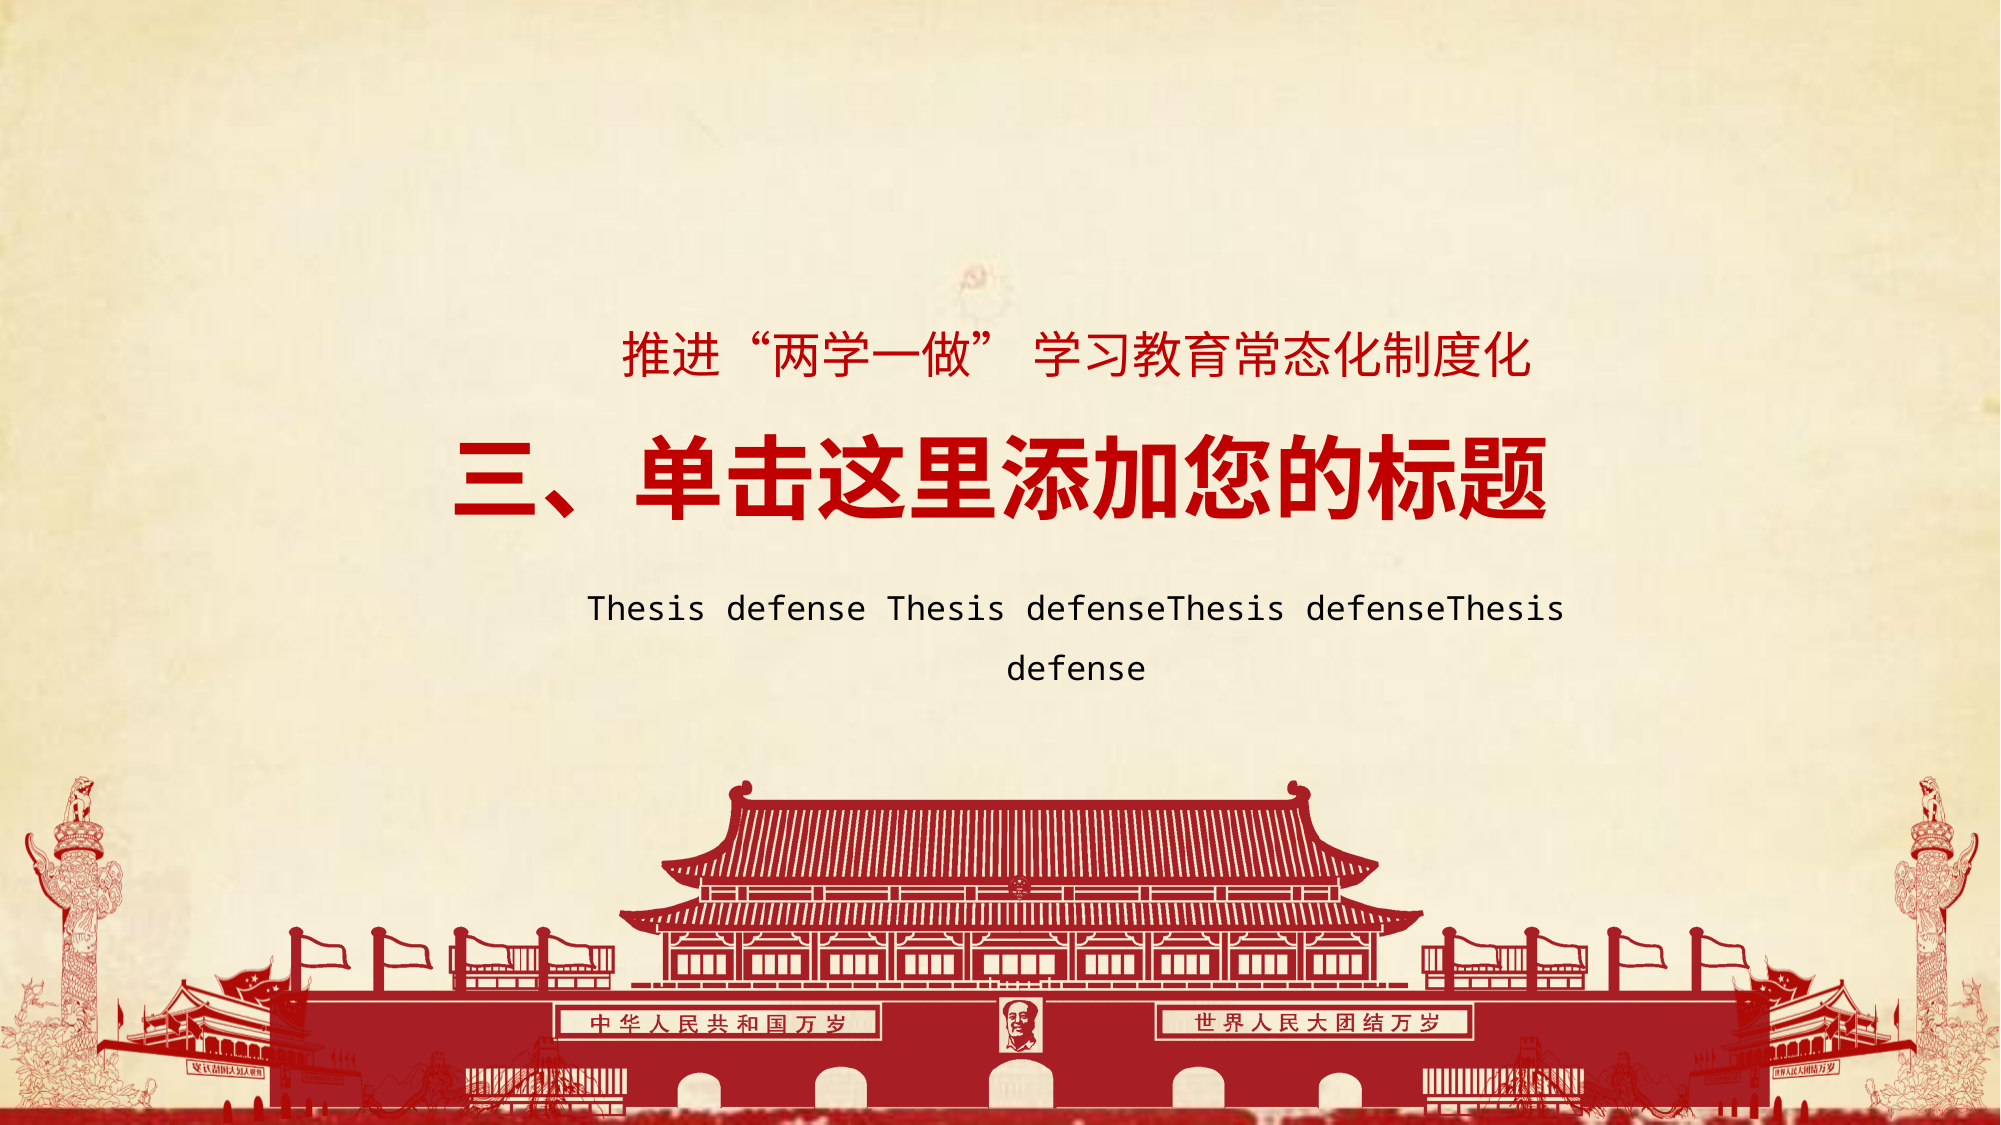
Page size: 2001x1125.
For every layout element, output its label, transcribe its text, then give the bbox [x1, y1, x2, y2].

picture [0, 0, 2001, 1125]
text_box 三、单击这里添加您的标题 [434, 413, 1566, 539]
text_box 推进“两学一做” 学习教育常态化制度化 [606, 316, 1547, 392]
text_box Thesis defense Thesis defenseThesis defenseThesis defense [509, 559, 1644, 635]
